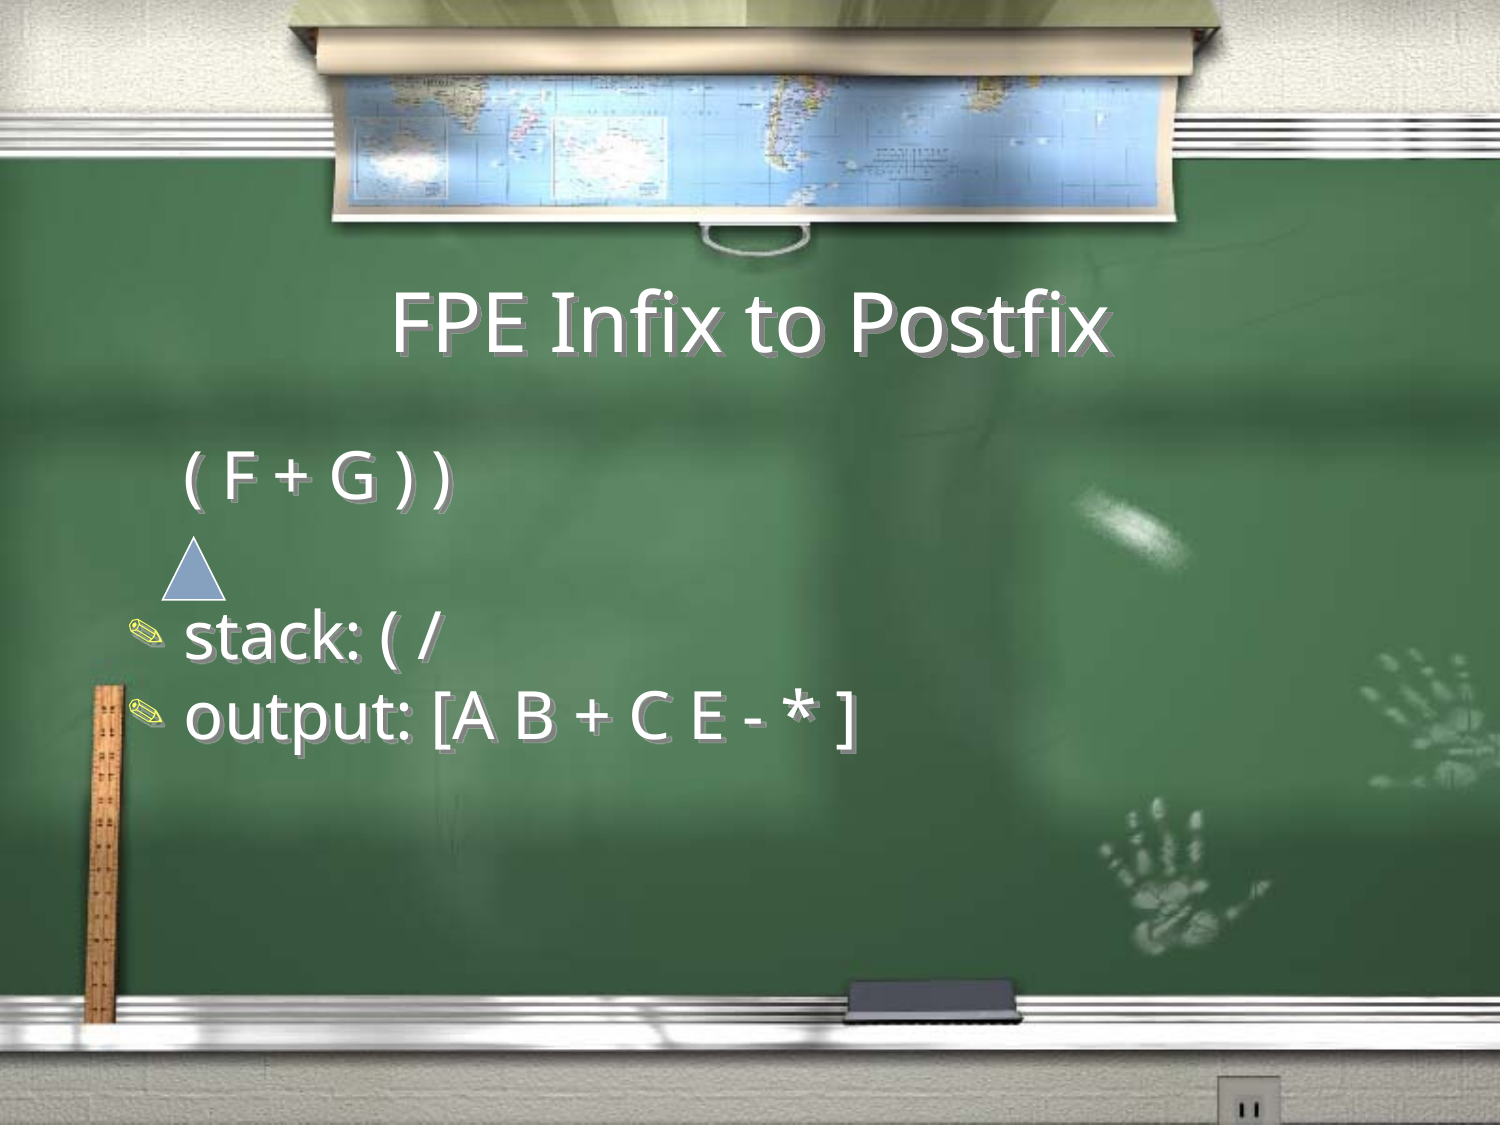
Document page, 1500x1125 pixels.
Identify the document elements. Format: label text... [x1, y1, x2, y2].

text_box [162, 537, 225, 600]
list ( F + G ) ) stack: ( / output: [A B + C E - * ] [112, 424, 1388, 1001]
picture [0, 0, 1500, 1125]
title FPE Infix to Postfix [112, 224, 1388, 413]
